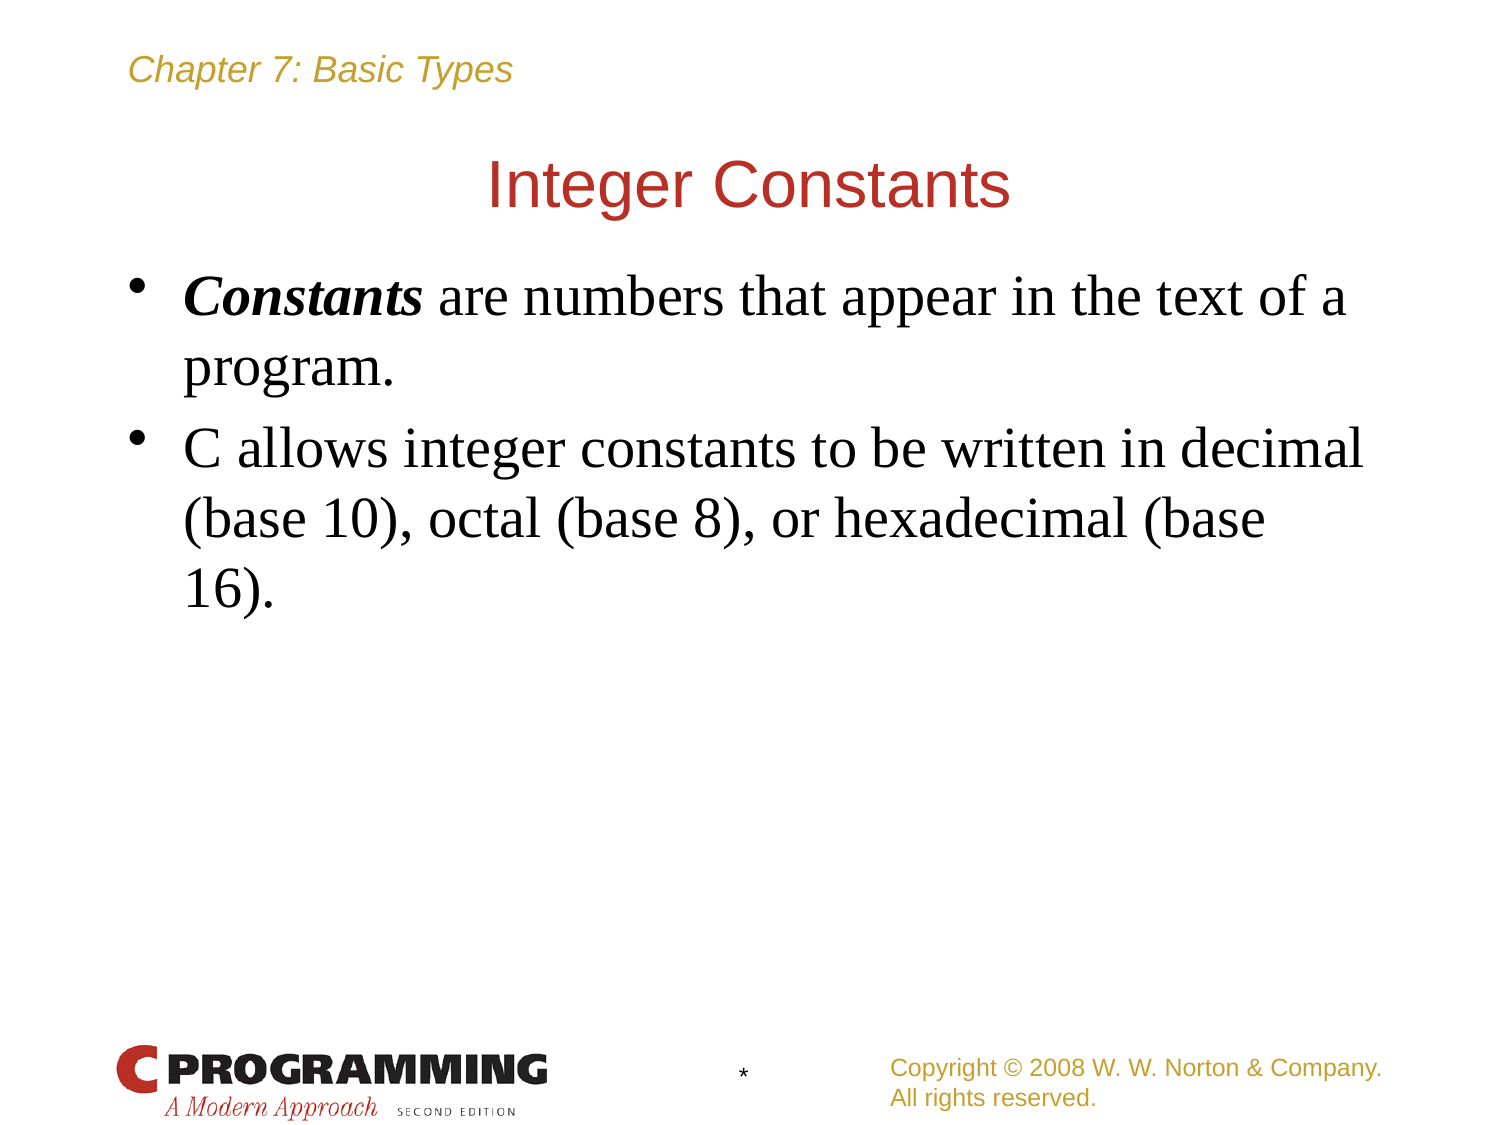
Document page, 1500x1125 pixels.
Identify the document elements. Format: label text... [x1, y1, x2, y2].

picture [112, 1041, 550, 1123]
title Integer Constants [112, 125, 1388, 238]
text_box Copyright © 2008 W. W. Norton & Company. All rights reserved. [874, 1043, 1388, 1119]
list Constants are numbers that appear in the text of a program. C allows integer constants to be written in decimal (base 10), octal (base 8), or hexadecimal (base 16). [112, 249, 1388, 1038]
text_box * [687, 1050, 800, 1100]
